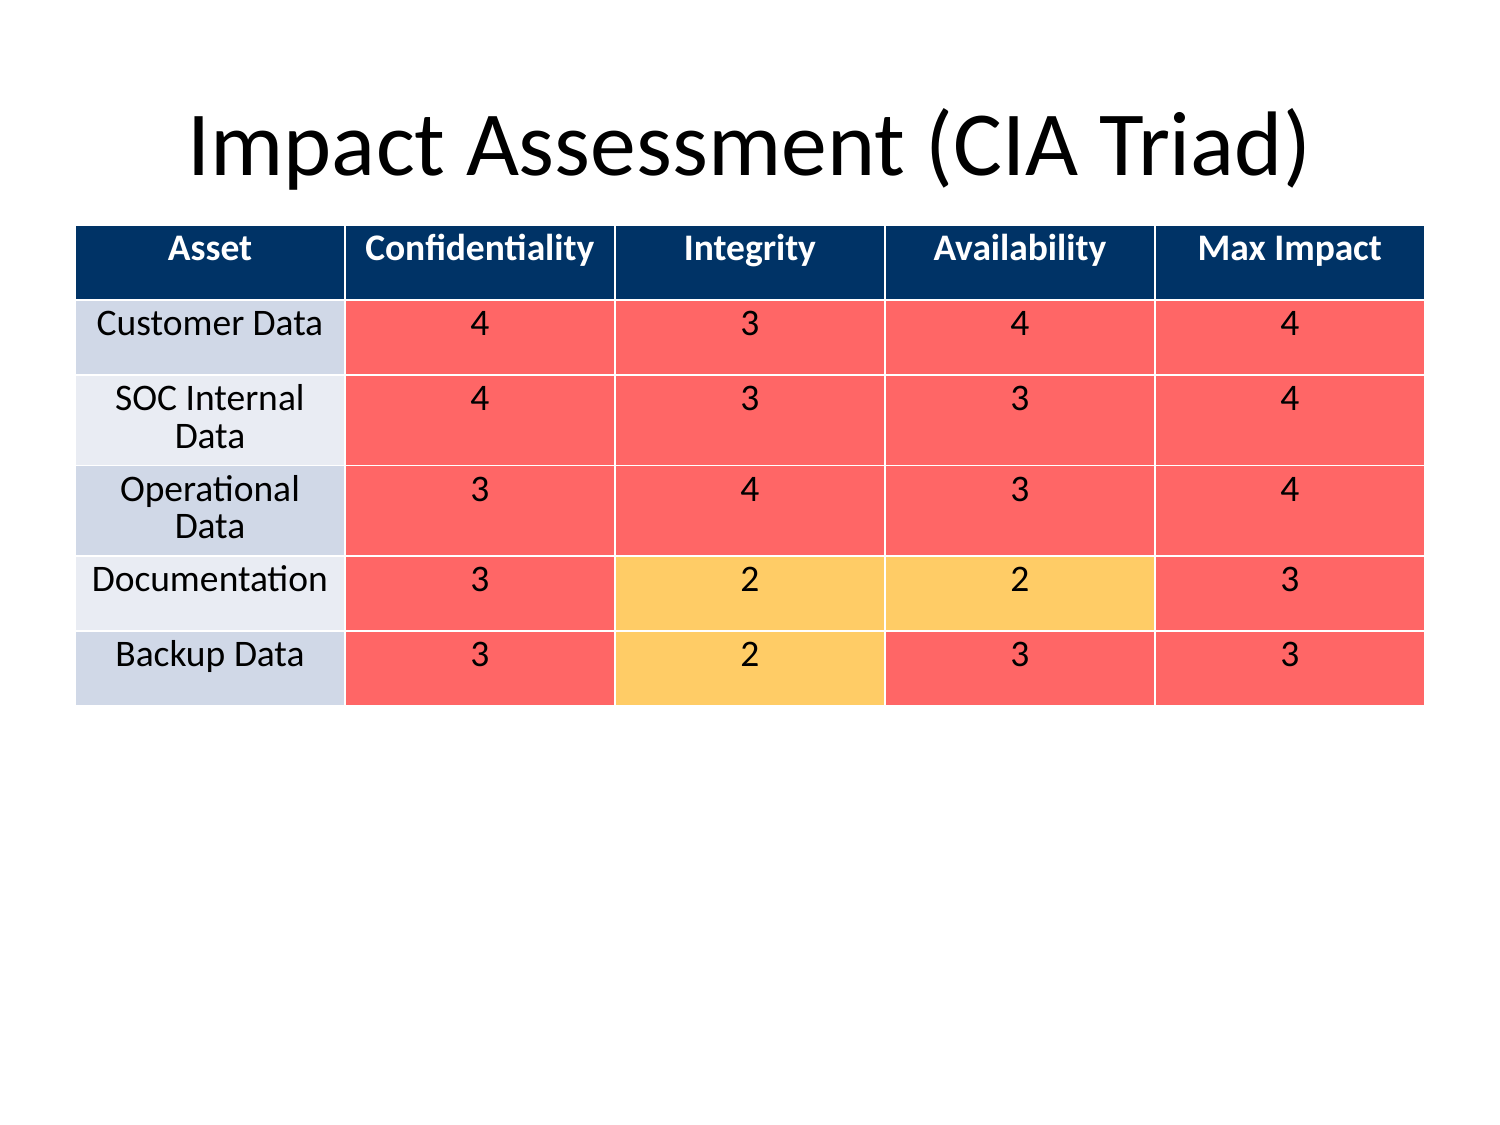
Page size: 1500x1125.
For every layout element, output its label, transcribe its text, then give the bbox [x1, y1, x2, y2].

table_cell 4 [346, 301, 614, 374]
table_cell 3 [886, 376, 1154, 465]
table_header Confidentiality [346, 226, 614, 299]
title Impact Assessment (CIA Triad) [75, 45, 1425, 224]
table_cell 2 [616, 632, 884, 705]
table_cell 3 [1156, 632, 1424, 705]
table_header Asset [76, 226, 344, 299]
table_cell 3 [346, 466, 614, 555]
table_cell 3 [886, 632, 1154, 705]
table_cell 3 [616, 301, 884, 374]
table_cell 4 [616, 466, 884, 555]
table_cell 4 [1156, 376, 1424, 465]
table_header Integrity [616, 226, 884, 299]
table_cell 3 [886, 466, 1154, 555]
table_cell Customer Data [76, 301, 344, 374]
table_cell 2 [886, 557, 1154, 630]
table_cell 4 [886, 301, 1154, 374]
table_cell 4 [1156, 466, 1424, 555]
table_cell 3 [616, 376, 884, 465]
table_cell 2 [616, 557, 884, 630]
table_cell 3 [346, 632, 614, 705]
table_cell Operational Data [76, 466, 344, 555]
table_cell SOC Internal Data [76, 376, 344, 465]
table_cell 3 [1156, 557, 1424, 630]
table_header Max Impact [1156, 226, 1424, 299]
table_cell 3 [346, 557, 614, 630]
table_header Availability [886, 226, 1154, 299]
table_cell 4 [346, 376, 614, 465]
table_cell 4 [1156, 301, 1424, 374]
table_cell Documentation [76, 557, 344, 630]
table_cell Backup Data [76, 632, 344, 705]
